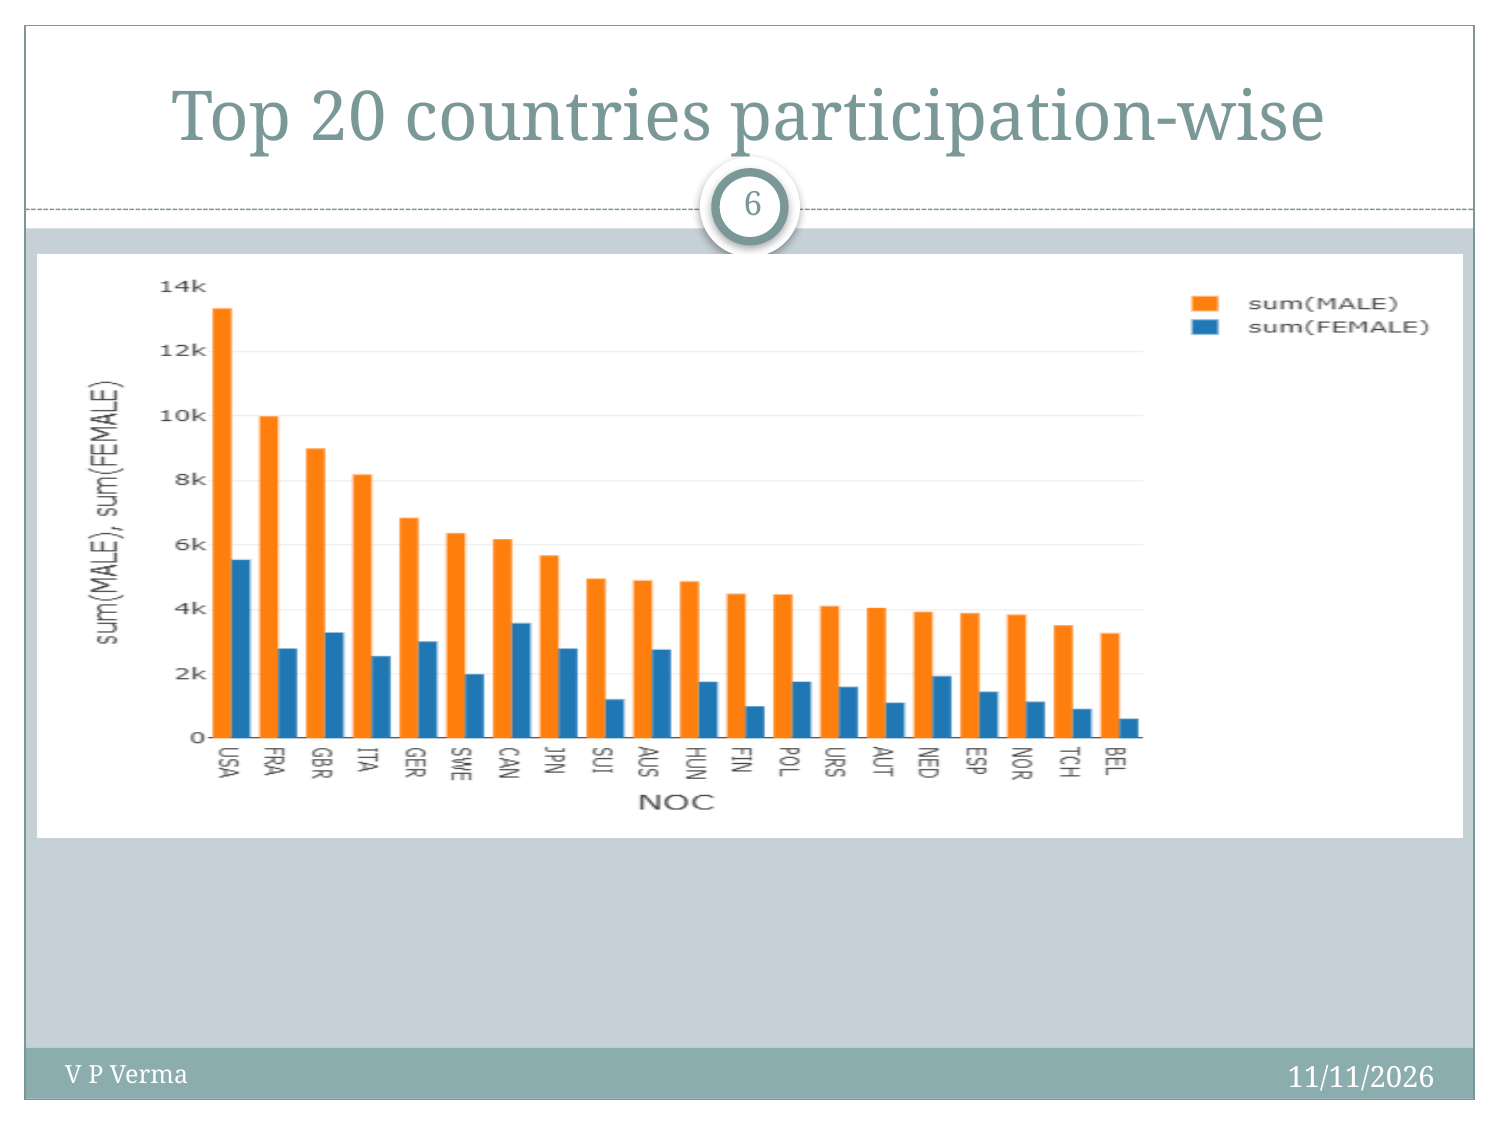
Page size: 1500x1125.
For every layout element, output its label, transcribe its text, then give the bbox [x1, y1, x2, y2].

footer V P Verma [50, 1051, 238, 1100]
title Top 20 countries participation-wise [49, 37, 1450, 162]
slide_number 6 [715, 168, 791, 241]
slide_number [950, 1050, 1450, 1111]
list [37, 254, 1463, 838]
